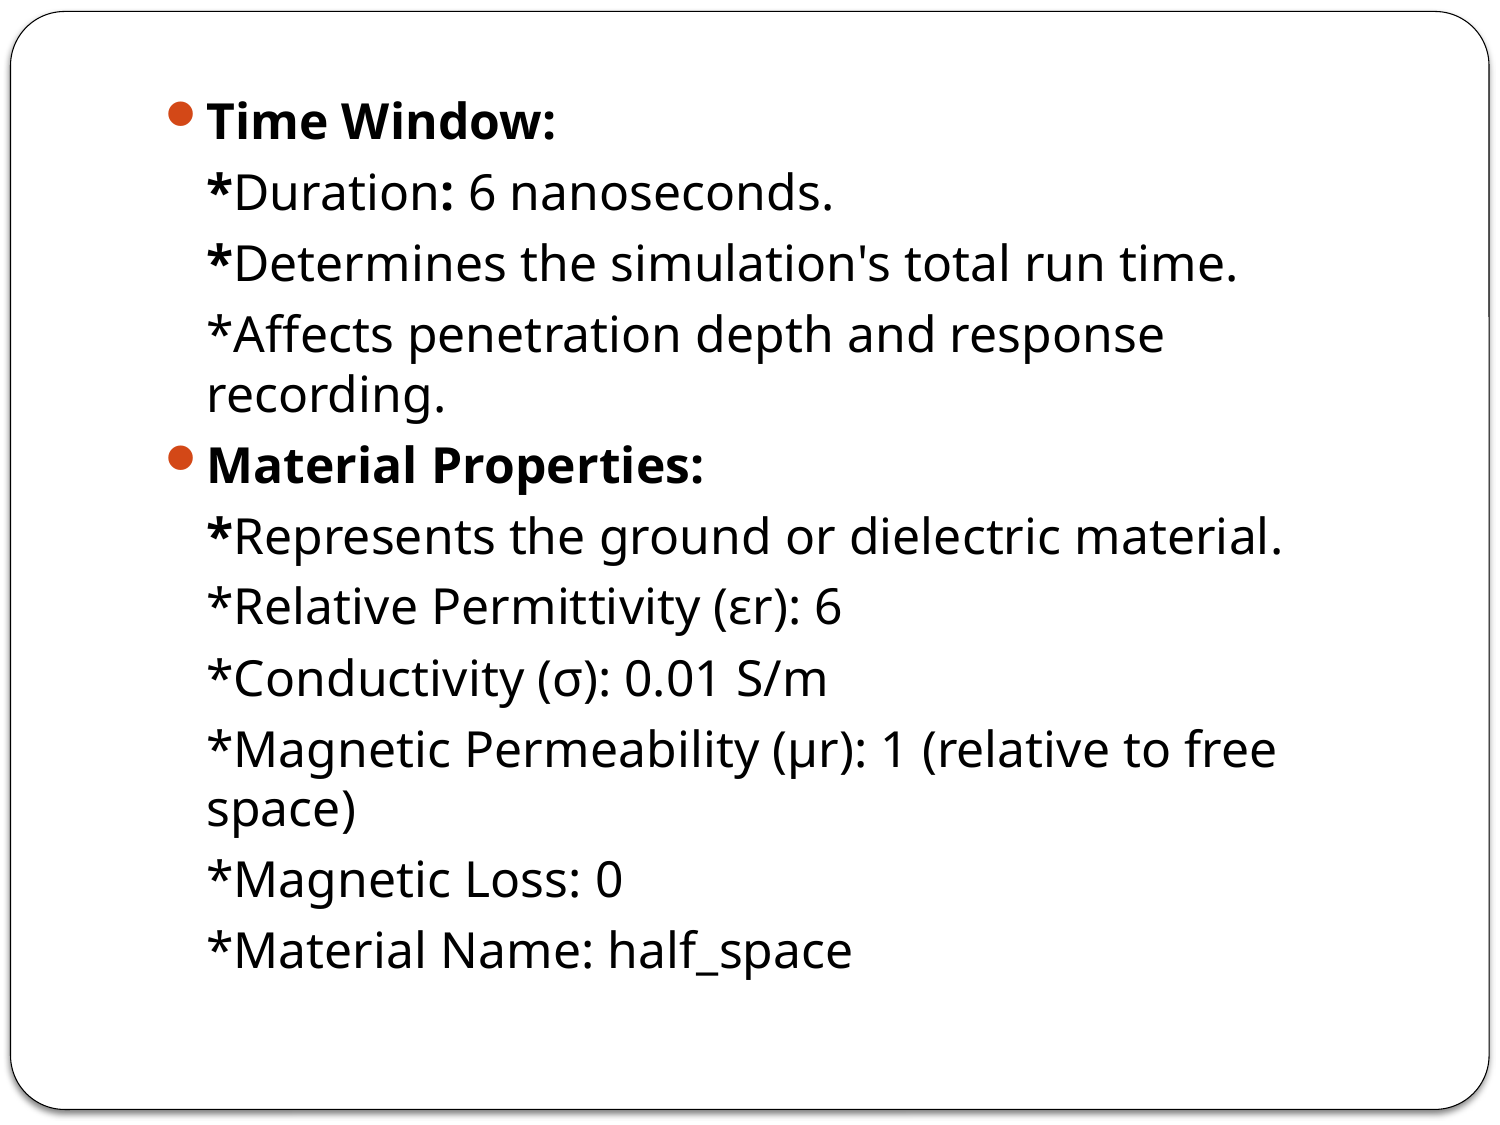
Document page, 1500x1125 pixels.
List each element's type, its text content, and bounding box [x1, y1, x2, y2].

list Time Window: *Duration: 6 nanoseconds. *Determines the simulation's total run time. *Affects penetration depth and response recording. Material Properties: *Represents the ground or dielectric material. *Relative Permittivity (εr): 6 *Conductivity (σ): 0.01 S/m *Magnetic Permeability (μr): 1 (relative to free space) *Magnetic Loss: 0 *Material Name: half_space [150, 82, 1425, 988]
